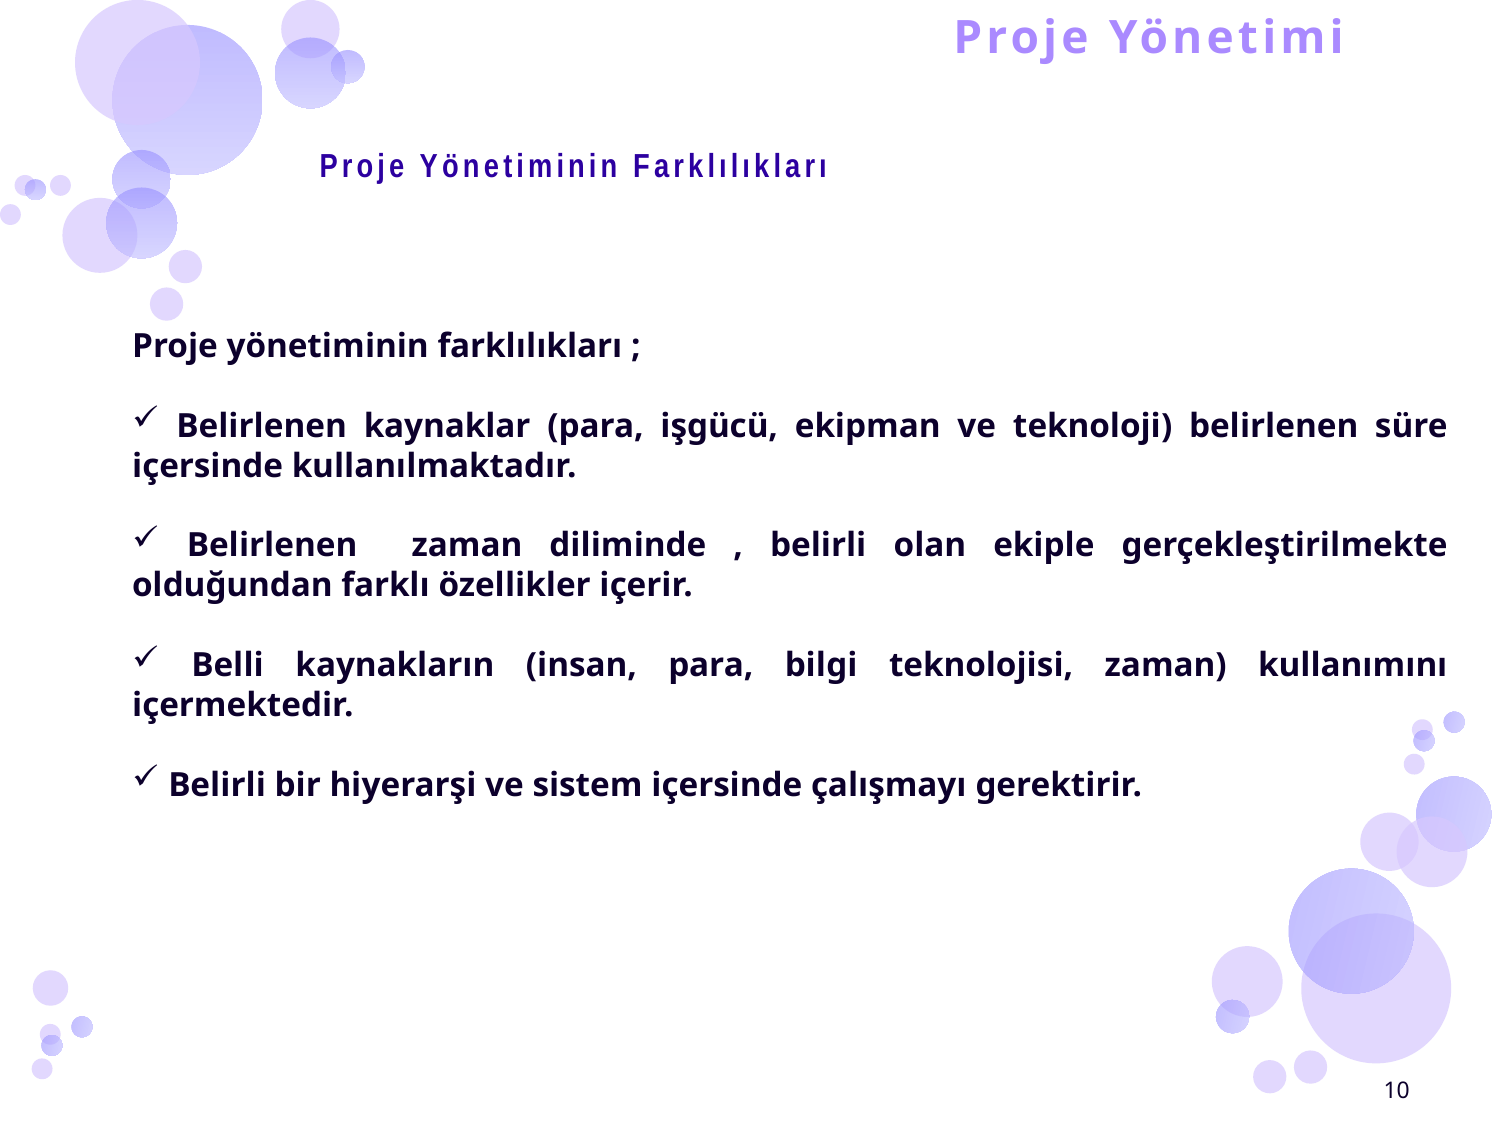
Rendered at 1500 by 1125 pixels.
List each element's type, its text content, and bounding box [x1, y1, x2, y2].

slide_number 10 [1074, 1069, 1425, 1113]
text_box Proje Yönetiminin Farklılıkları [281, 128, 1020, 200]
title Proje Yönetimi [363, 0, 1360, 71]
text_box Proje yönetiminin farklılıkları ; Belirlenen kaynaklar (para, işgücü, ekipman ve teknoloji) belirlenen süre içersinde kullanılmaktadır. Belirlenen zaman diliminde , belirli olan ekiple gerçekleştirilmekte olduğundan farklı özellikler içerir. Belli kaynakların (insan, para, bilgi teknolojisi, zaman) kullanımını içermektedir. Belirli bir hiyerarşi ve sistem içersinde çalışmayı gerektirir. [117, 316, 1465, 1090]
